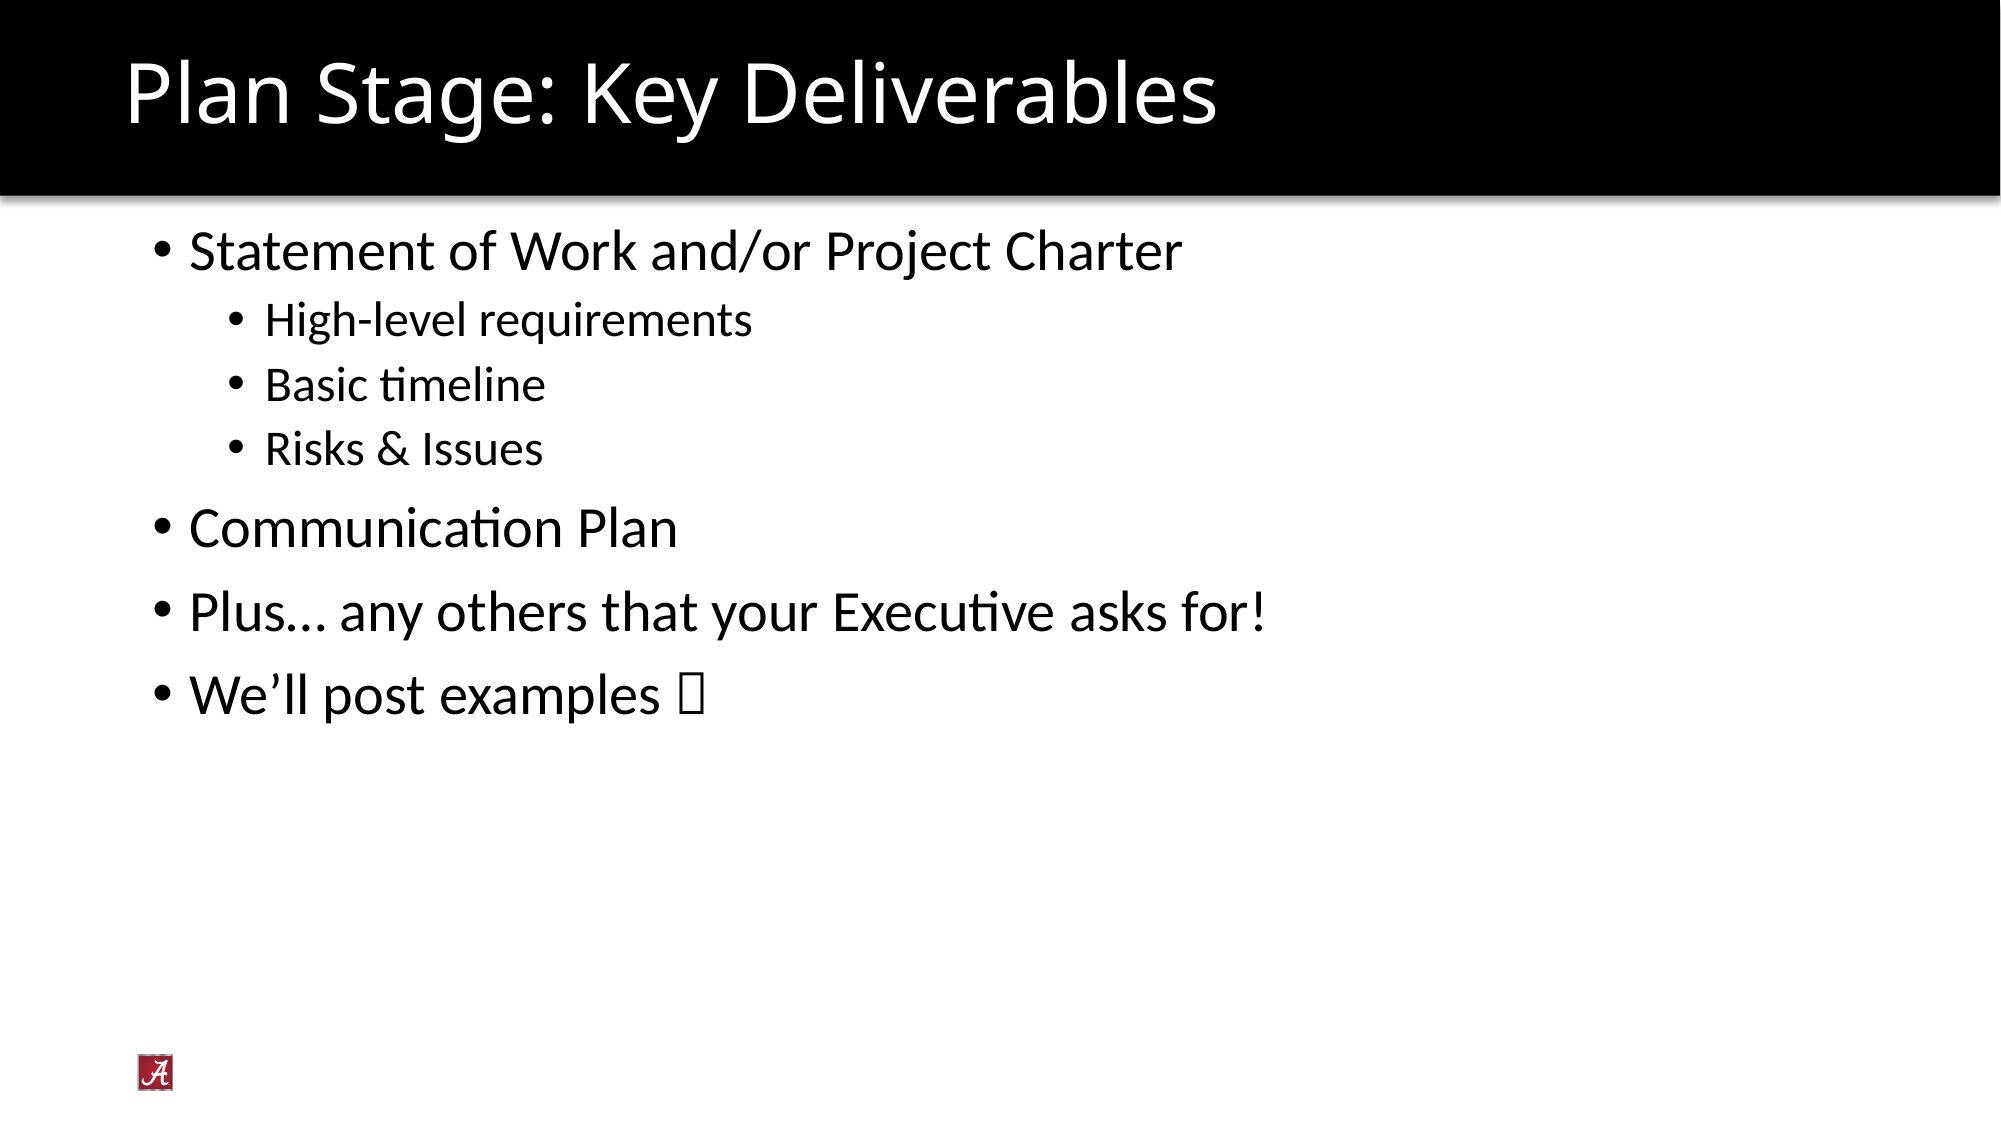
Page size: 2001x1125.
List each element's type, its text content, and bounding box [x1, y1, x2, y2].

title Plan Stage: Key Deliverables [109, 43, 1834, 180]
list Statement of Work and/or Project Charter High-level requirements Basic timeline Risks & Issues Communication Plan Plus… any others that your Executive asks for! We’ll post examples  [137, 212, 1863, 1014]
